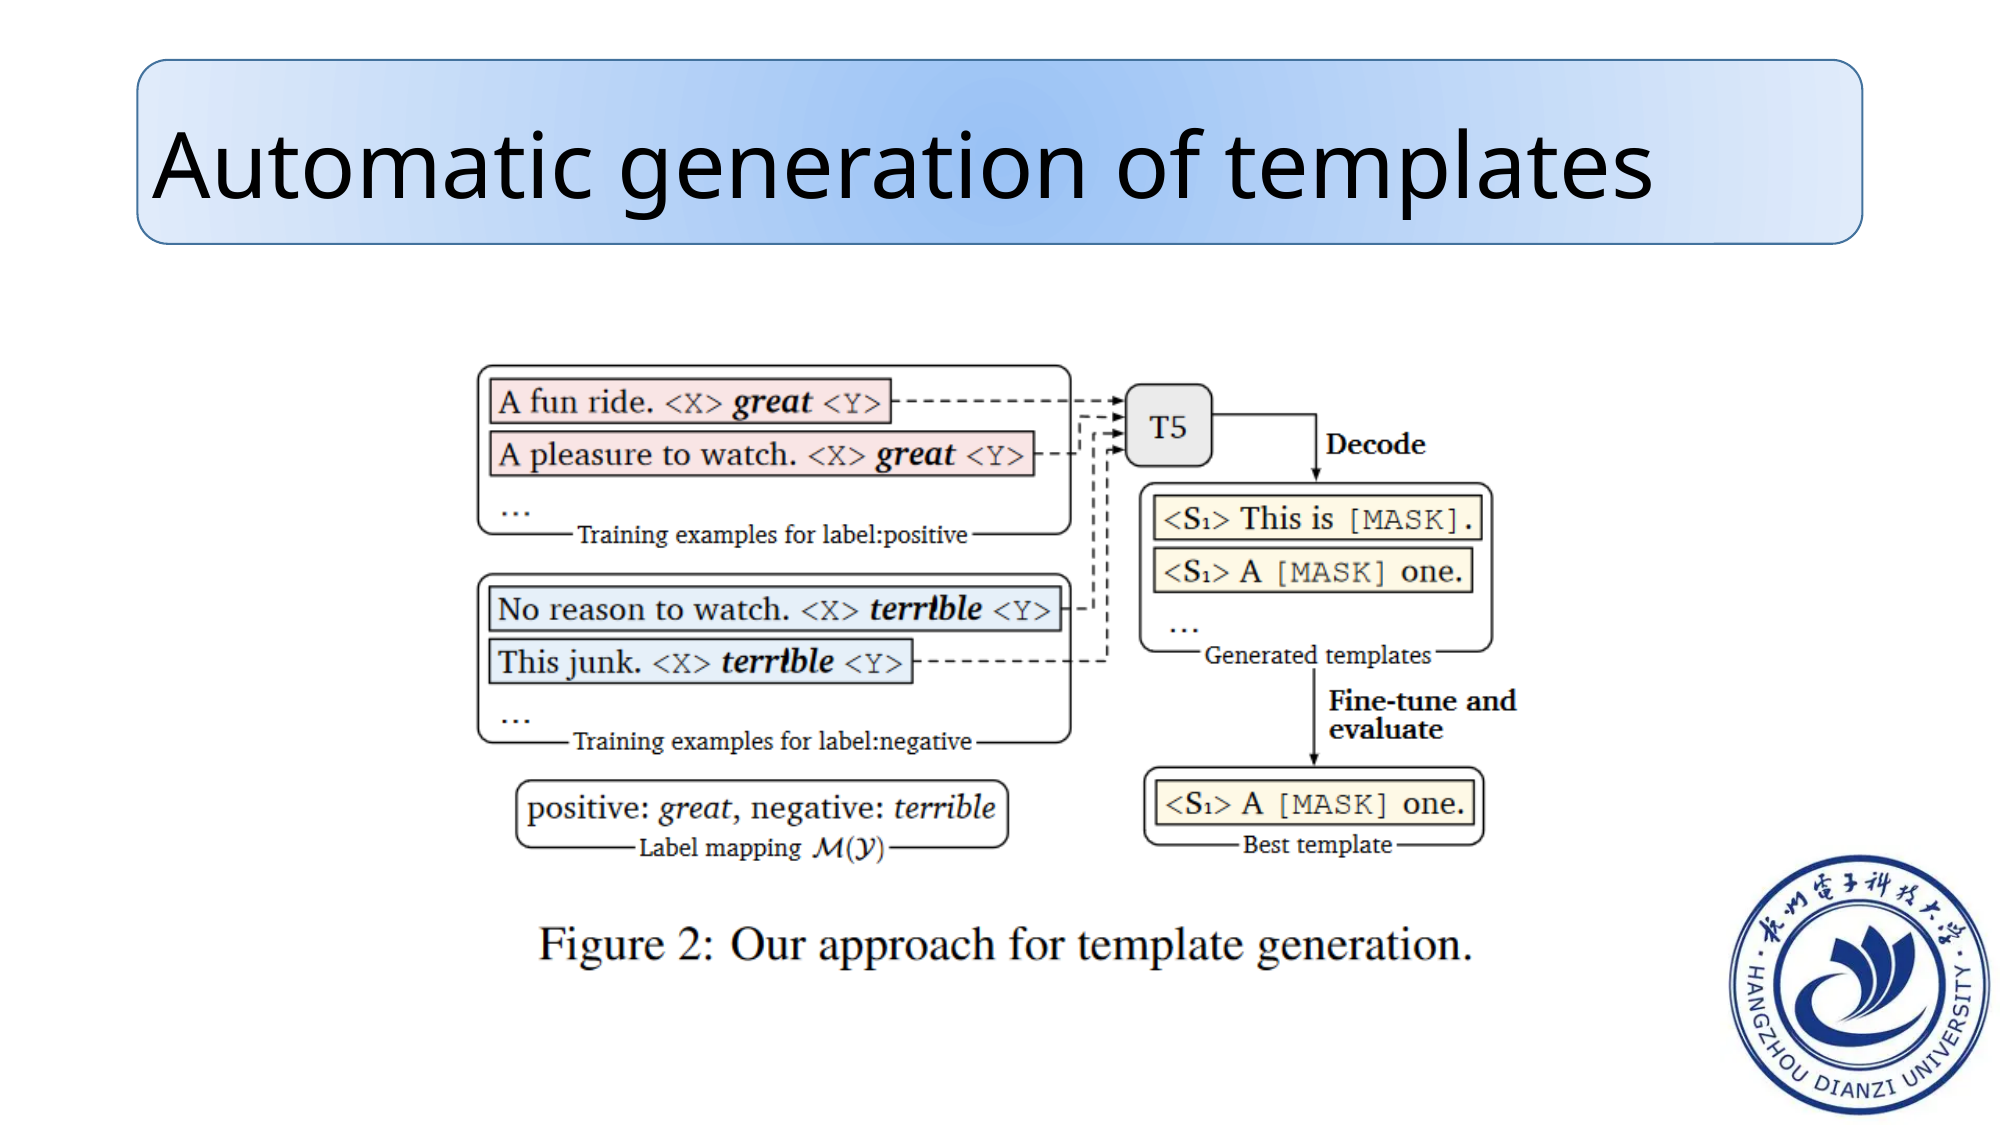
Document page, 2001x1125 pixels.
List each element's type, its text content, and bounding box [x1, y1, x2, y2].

title Automatic generation of templates [137, 59, 1863, 278]
picture [1720, 845, 2000, 1125]
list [441, 318, 1558, 994]
